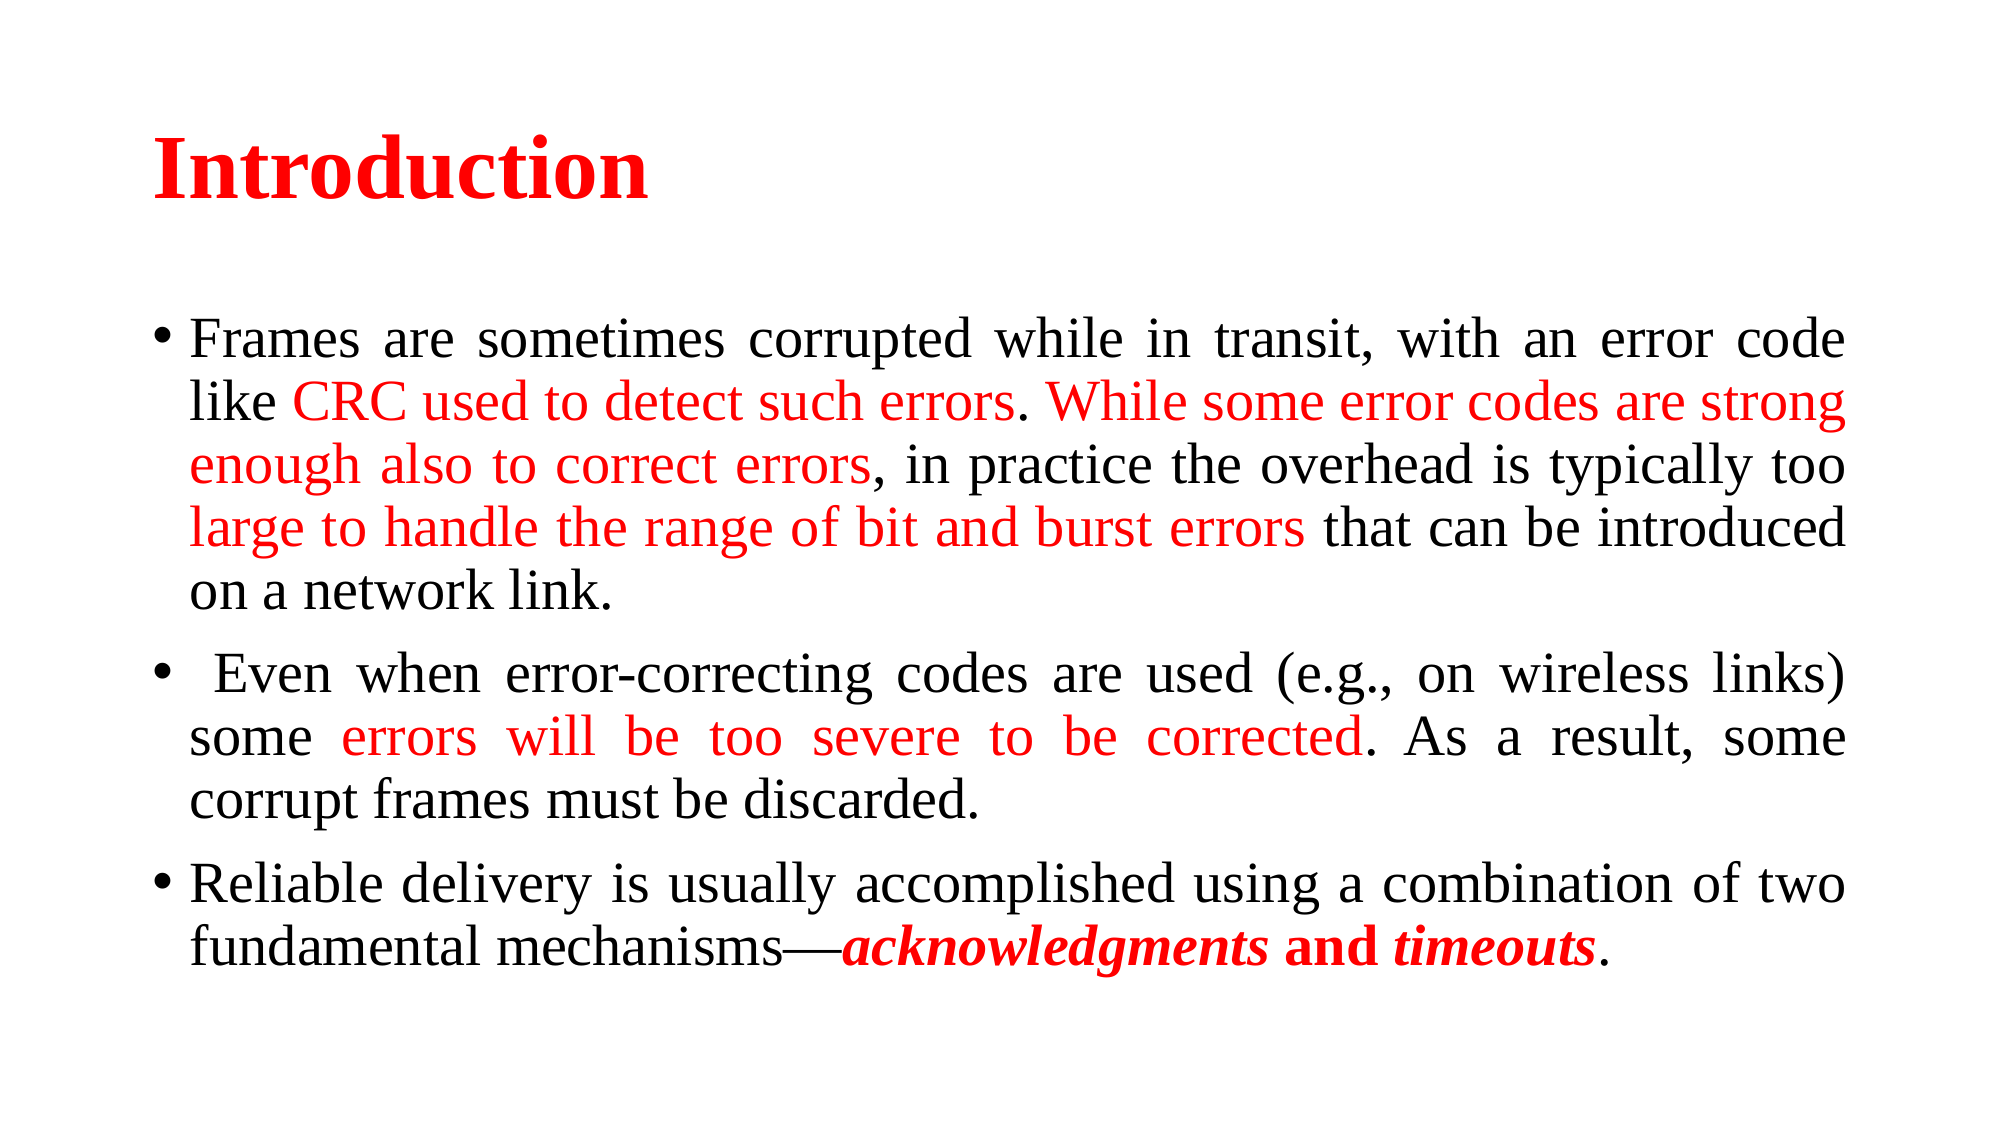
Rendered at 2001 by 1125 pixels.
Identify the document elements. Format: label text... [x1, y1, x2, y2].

list Frames are sometimes corrupted while in transit, with an error code like CRC used to detect such errors. While some error codes are strong enough also to correct errors, in practice the overhead is typically too large to handle the range of bit and burst errors that can be introduced on a network link. Even when error-correcting codes are used (e.g., on wireless links) some errors will be too severe to be corrected. As a result, some corrupt frames must be discarded. Reliable delivery is usually accomplished using a combination of two fundamental mechanisms—acknowledgments and timeouts. [137, 299, 1863, 1014]
title Introduction [137, 59, 1863, 278]
